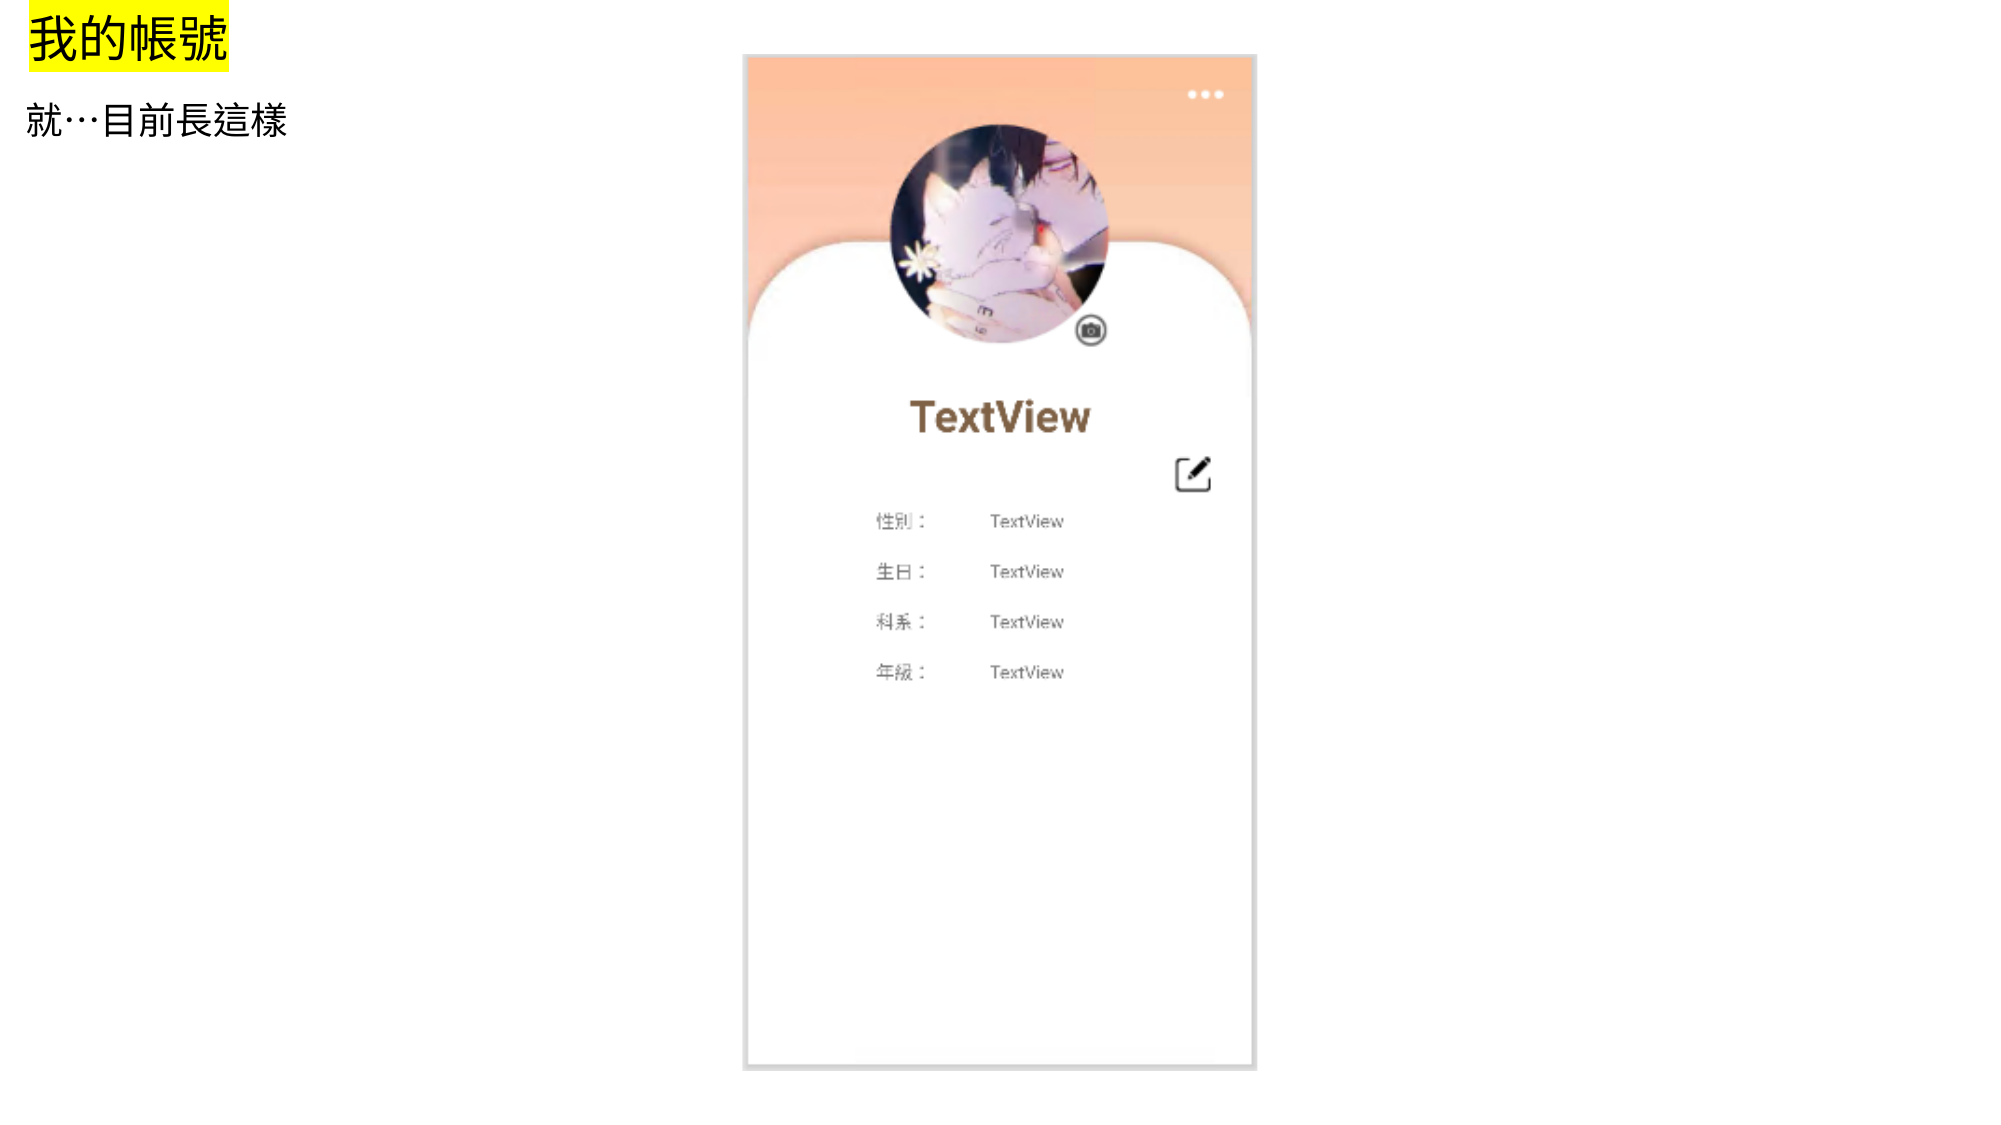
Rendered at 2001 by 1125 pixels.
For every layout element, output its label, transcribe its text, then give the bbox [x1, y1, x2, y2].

text_box 就…目前長這樣 [10, 89, 303, 150]
picture [742, 54, 1258, 1071]
text_box 我的帳號 [13, 0, 501, 75]
